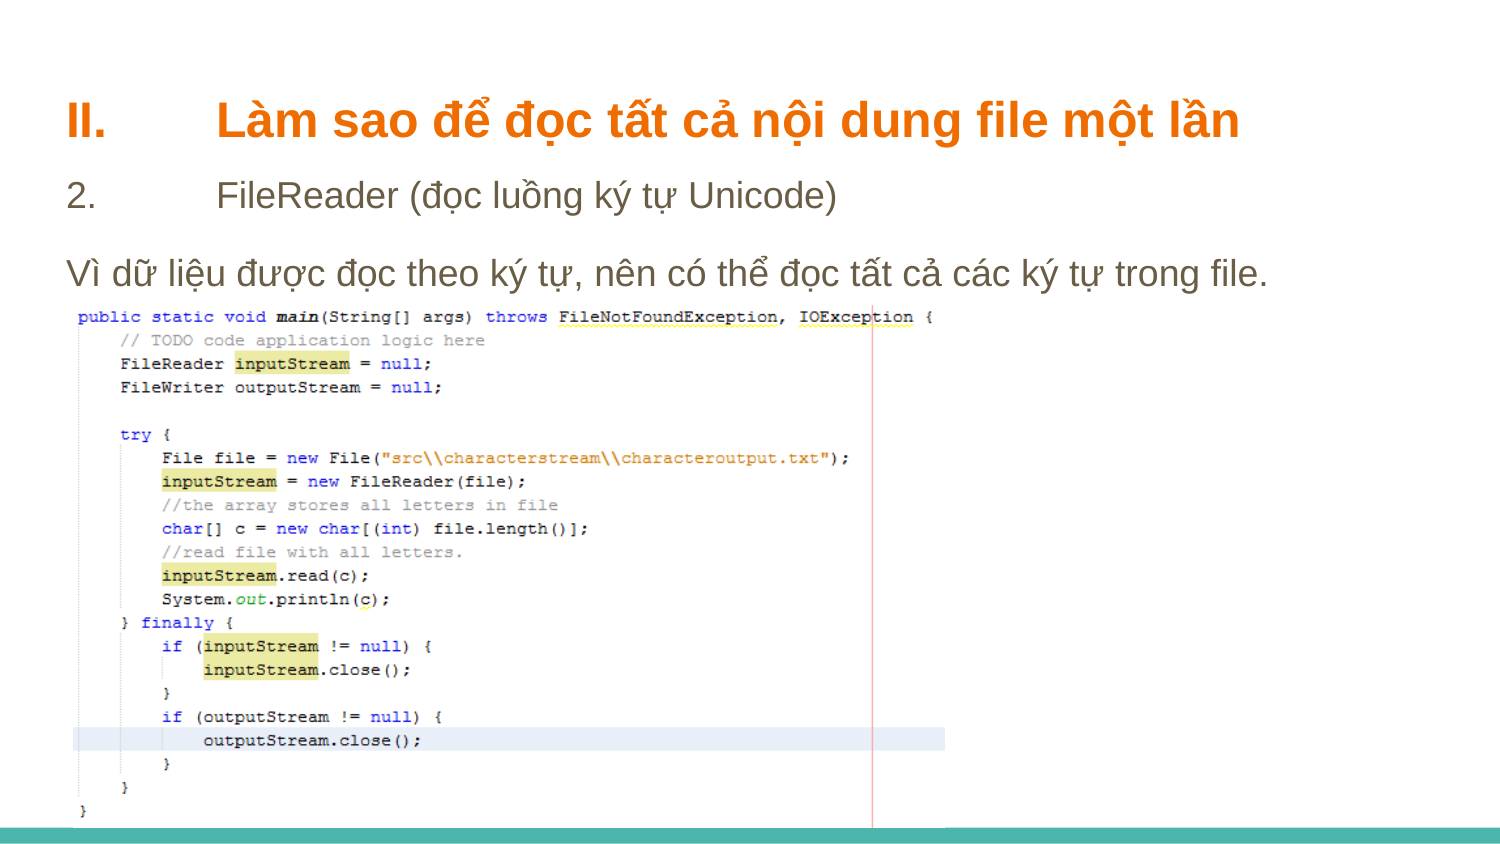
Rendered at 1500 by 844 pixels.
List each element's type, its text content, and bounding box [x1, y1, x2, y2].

picture [73, 305, 945, 828]
title II. Làm sao để đọc tất cả nội dung file một lần [51, 72, 1449, 156]
list 2. FileReader (đọc luồng ký tự Unicode) Vì dữ liệu được đọc theo ký tự, nên có thể đọc tất cả các ký tự trong file. [51, 156, 1449, 698]
